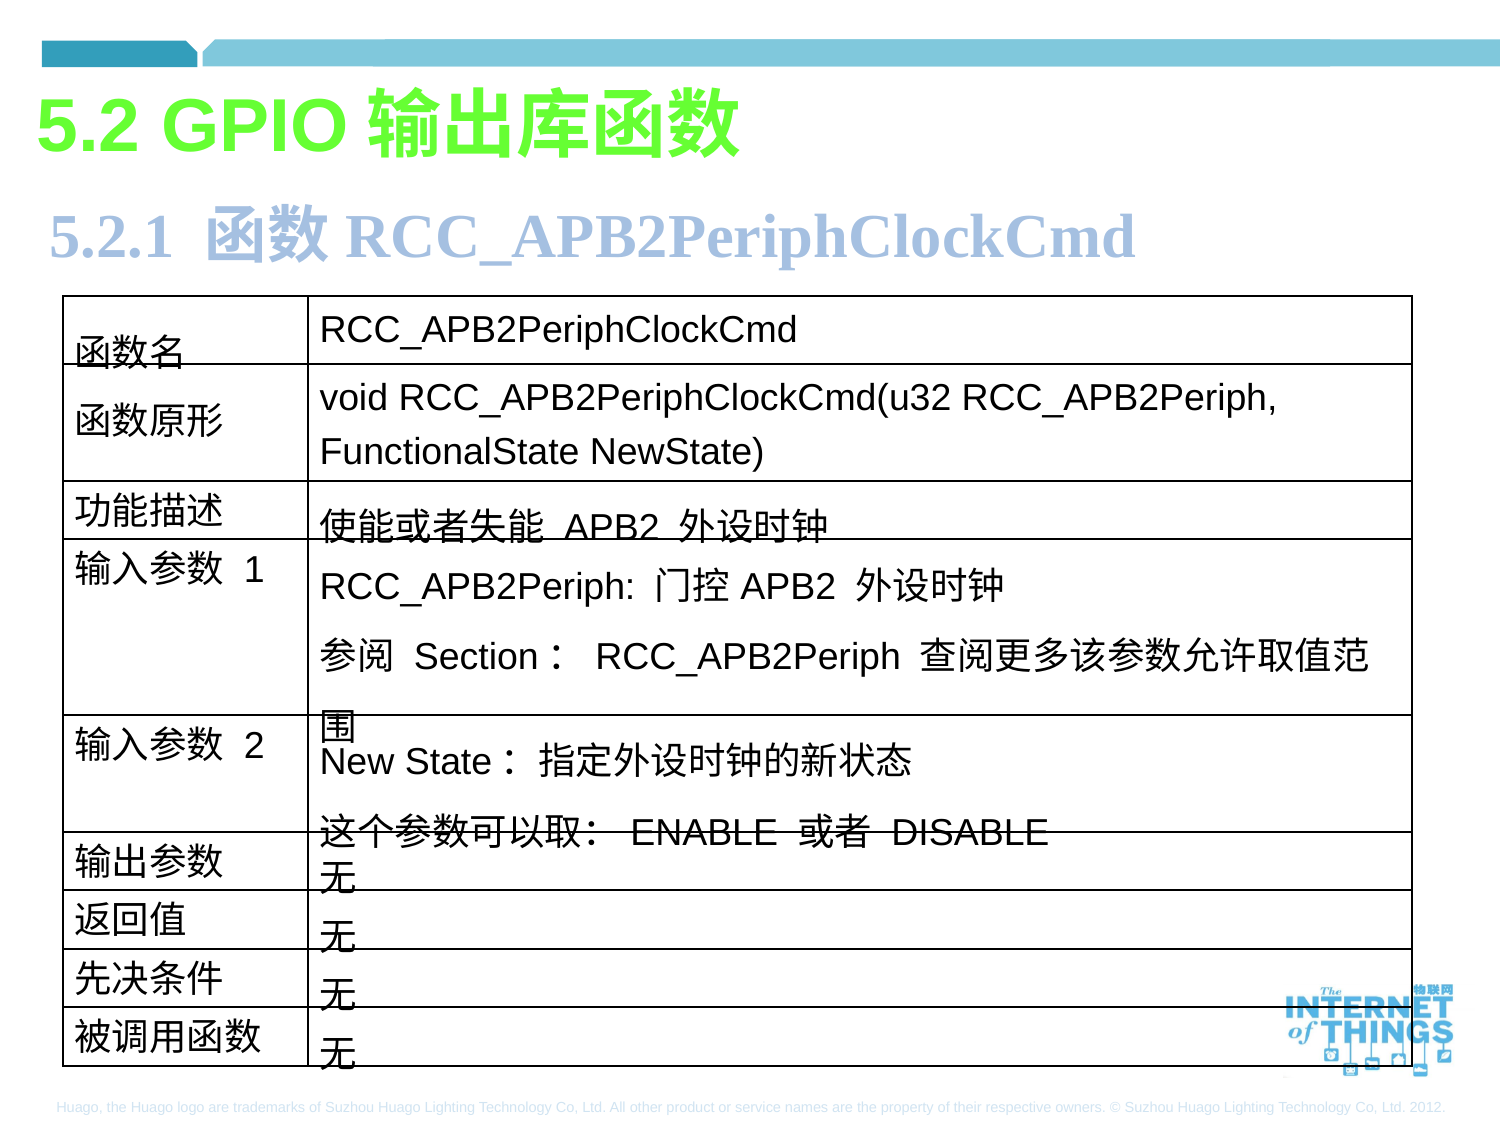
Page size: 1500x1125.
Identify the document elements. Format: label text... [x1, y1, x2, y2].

table_cell RCC_APB2Periph: 门控APB2 外设时钟 参阅 Section：RCC_APB2Periph 查阅更多该参数允许取值范围 [309, 540, 1411, 714]
table_cell 被调用函数 [64, 1008, 307, 1065]
table_cell 功能描述 [64, 482, 307, 538]
table_cell 返回值 [64, 891, 307, 948]
table_header 函数名 [64, 297, 307, 363]
text_box 5.2 GPIO输出库函数 [1, 68, 931, 174]
table_cell 输入参数 2 [64, 716, 307, 831]
table_cell 先决条件 [64, 950, 307, 1006]
table_cell 无 [309, 950, 1411, 1006]
table_cell 无 [309, 1008, 1411, 1065]
table_cell New State：指定外设时钟的新状态 这个参数可以取：ENABLE 或者 DISABLE [309, 716, 1411, 831]
table_cell 无 [309, 833, 1411, 889]
table_cell 函数原形 [64, 365, 307, 480]
text_box 5.2.1 函数RCC_APB2PeriphClockCmd [34, 187, 1260, 278]
table_cell 输入参数 1 [64, 540, 307, 714]
table_cell 输出参数 [64, 833, 307, 889]
picture [1283, 984, 1475, 1078]
table_cell 使能或者失能 APB2 外设时钟 [309, 482, 1411, 538]
table_cell 无 [309, 891, 1411, 948]
table_cell void RCC_APB2PeriphClockCmd(u32 RCC_APB2Periph, FunctionalState NewState) [309, 365, 1411, 480]
table_header RCC_APB2PeriphClockCmd [309, 297, 1411, 363]
